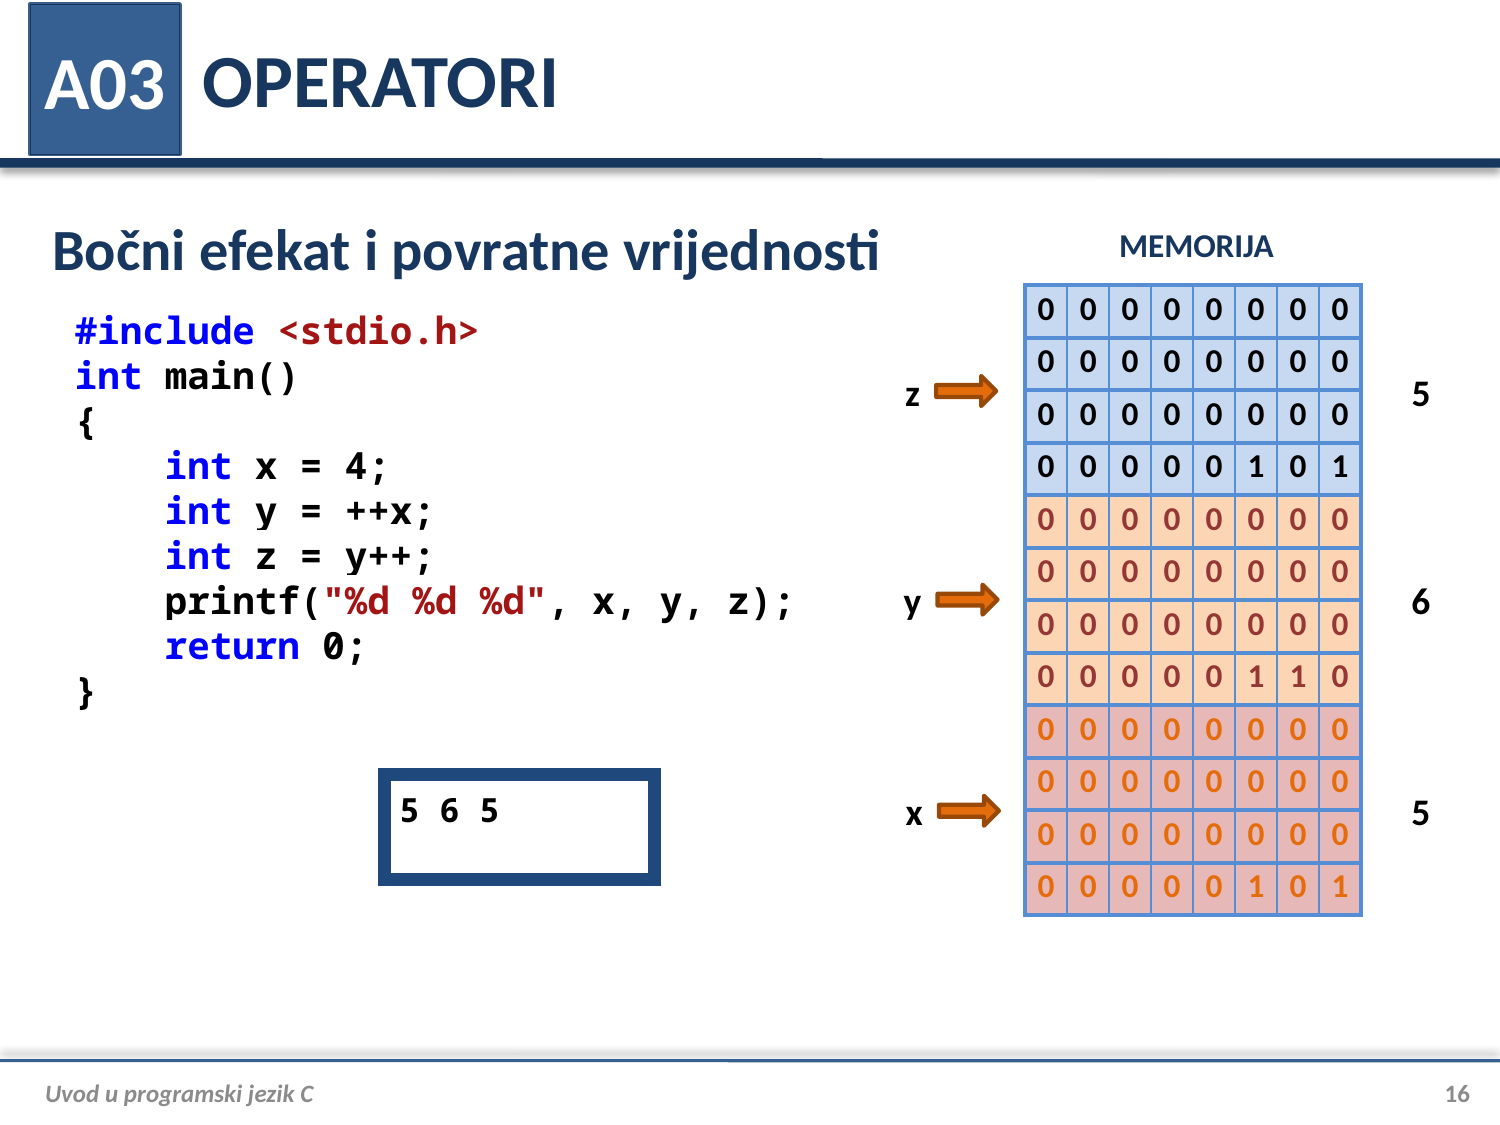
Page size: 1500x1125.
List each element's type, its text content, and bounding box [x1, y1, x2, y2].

table_cell 1 [1236, 655, 1276, 703]
table_header 0 [1236, 497, 1276, 546]
table_cell 1 [1235, 443, 1277, 493]
table_header 0 [1027, 707, 1066, 756]
table_header 0 [1027, 497, 1066, 546]
text_box Bočni efekat i povratne vrijednosti [35, 208, 1369, 287]
text_box x [845, 782, 940, 839]
table_cell 0 [1277, 390, 1319, 443]
slide_number 16 [1395, 1065, 1470, 1119]
table_header 0 [1067, 285, 1109, 338]
table_header 0 [1277, 285, 1319, 338]
table_cell 0 [1194, 602, 1234, 651]
text_box 5 6 5 [382, 772, 657, 882]
table_cell 0 [1320, 655, 1359, 703]
table_cell 0 [1068, 655, 1108, 703]
table_cell 0 [1025, 338, 1067, 390]
table_cell 0 [1152, 812, 1192, 861]
table_cell 0 [1110, 760, 1150, 808]
text_box MEMORIJA [1082, 215, 1311, 274]
table_cell 0 [1068, 865, 1108, 913]
table_cell 0 [1110, 550, 1150, 598]
table_cell 0 [1151, 338, 1193, 390]
table_cell 0 [1152, 865, 1192, 913]
table_cell 0 [1025, 443, 1067, 493]
table_cell 0 [1067, 390, 1109, 443]
table_header 0 [1236, 707, 1276, 756]
table_cell 0 [1109, 443, 1151, 493]
text_box 5 [1365, 363, 1477, 419]
table_cell 0 [1025, 390, 1067, 443]
table_cell 0 [1110, 602, 1150, 651]
table_cell 0 [1152, 760, 1192, 808]
table_cell 0 [1068, 550, 1108, 598]
table_cell 0 [1068, 602, 1108, 651]
table_cell 0 [1278, 602, 1318, 651]
table_cell 0 [1110, 655, 1150, 703]
table_cell 0 [1320, 812, 1359, 861]
table_cell 0 [1194, 865, 1234, 913]
table_cell 0 [1110, 865, 1150, 913]
table_cell 0 [1236, 760, 1276, 808]
table_cell 0 [1027, 655, 1066, 703]
table_cell 0 [1194, 655, 1234, 703]
text_box [934, 374, 999, 408]
table_cell 0 [1278, 812, 1318, 861]
table_cell 0 [1193, 443, 1235, 493]
table_cell 0 [1194, 550, 1234, 598]
table_cell 0 [1027, 865, 1066, 913]
text_box 6 [1374, 571, 1468, 628]
table_cell 0 [1067, 338, 1109, 390]
table_cell 0 [1319, 390, 1361, 443]
text_box [936, 793, 1002, 828]
text_box 5 [1374, 782, 1468, 839]
table_header 0 [1068, 707, 1108, 756]
table_cell 0 [1151, 443, 1193, 493]
table_cell 0 [1027, 760, 1066, 808]
table_header 0 [1194, 707, 1234, 756]
table_header 0 [1151, 285, 1193, 338]
table_cell 1 [1319, 443, 1361, 493]
title OPERATORI [187, 2, 1470, 153]
table_cell 0 [1194, 760, 1234, 808]
table_header 0 [1235, 285, 1277, 338]
table_cell 0 [1320, 550, 1359, 598]
table_header 0 [1110, 707, 1150, 756]
table_header 0 [1194, 497, 1234, 546]
table_cell 0 [1235, 390, 1277, 443]
table_header 0 [1068, 497, 1108, 546]
table_cell 0 [1193, 390, 1235, 443]
table_cell 0 [1152, 602, 1192, 651]
table_header 0 [1109, 285, 1151, 338]
table_cell 0 [1194, 812, 1234, 861]
table_cell 1 [1236, 865, 1276, 913]
table_header 0 [1152, 707, 1192, 756]
table_cell 0 [1235, 338, 1277, 390]
table_cell 0 [1278, 550, 1318, 598]
table_header 0 [1193, 285, 1235, 338]
table_cell 0 [1027, 550, 1066, 598]
table_cell 0 [1319, 338, 1361, 390]
list A03 [30, 4, 180, 155]
table_header 0 [1320, 497, 1359, 546]
table_cell 0 [1278, 760, 1318, 808]
footer Uvod u programski jezik C [30, 1065, 1395, 1119]
table_cell 1 [1278, 655, 1318, 703]
table_cell 0 [1152, 655, 1192, 703]
table_header 0 [1320, 707, 1359, 756]
table_cell 0 [1152, 550, 1192, 598]
text_box y [844, 571, 938, 628]
table_header 0 [1025, 285, 1067, 338]
table_cell 0 [1027, 602, 1066, 651]
table_cell 0 [1027, 812, 1066, 861]
text_box #include <stdio.h> int main() { int x = 4; int y = ++x; int z = y++; printf("%d %d %d", x, y, z); return 0; } [59, 299, 810, 720]
table_header 0 [1278, 497, 1318, 546]
table_cell 0 [1320, 602, 1359, 651]
table_cell 0 [1320, 760, 1359, 808]
table_cell 0 [1278, 865, 1318, 913]
table_cell 1 [1320, 865, 1359, 913]
table_cell 0 [1110, 812, 1150, 861]
table_cell 0 [1068, 760, 1108, 808]
text_box z [843, 363, 937, 419]
table_cell 0 [1236, 812, 1276, 861]
table_cell 0 [1151, 390, 1193, 443]
table_header 0 [1319, 285, 1361, 338]
table_header 0 [1278, 707, 1318, 756]
text_box [935, 582, 1000, 617]
table_cell 0 [1109, 390, 1151, 443]
table_cell 0 [1277, 338, 1319, 390]
table_cell 0 [1236, 602, 1276, 651]
table_cell 0 [1193, 338, 1235, 390]
table_header 0 [1110, 497, 1150, 546]
table_cell 0 [1109, 338, 1151, 390]
table_cell 0 [1068, 812, 1108, 861]
table_cell 0 [1277, 443, 1319, 493]
table_cell 0 [1067, 443, 1109, 493]
table_cell 0 [1236, 550, 1276, 598]
table_header 0 [1152, 497, 1192, 546]
